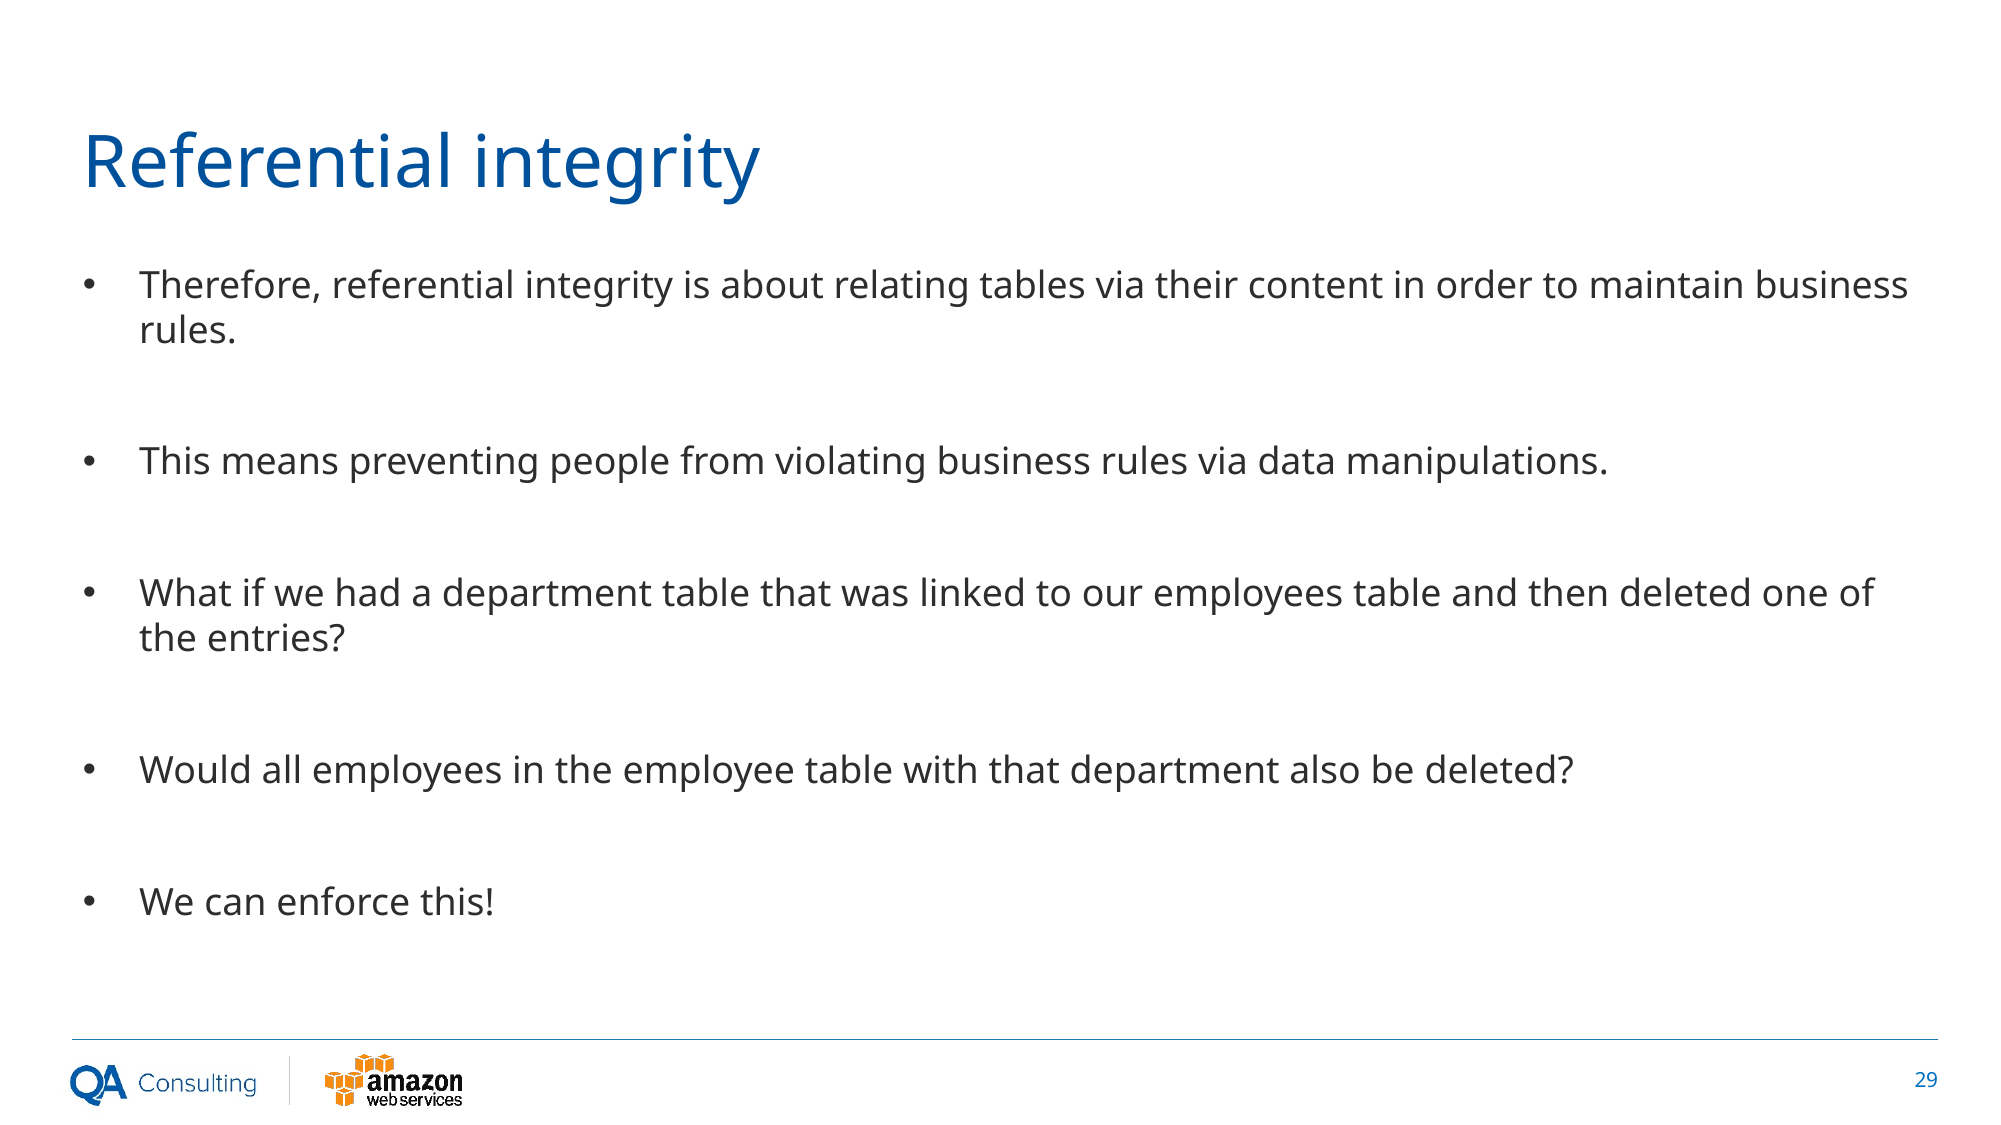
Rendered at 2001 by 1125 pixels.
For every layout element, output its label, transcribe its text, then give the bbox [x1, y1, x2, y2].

title Referential integrity [67, 106, 1565, 210]
picture [48, 1047, 277, 1121]
list Therefore, referential integrity is about relating tables via their content in order to maintain business rules. This means preventing people from violating business rules via data manipulations. What if we had a department table that was linked to our employees table and then deleted one of the entries? Would all employees in the employee table with that department also be deleted? We can enforce this! [67, 253, 1939, 1000]
picture [325, 1054, 462, 1106]
